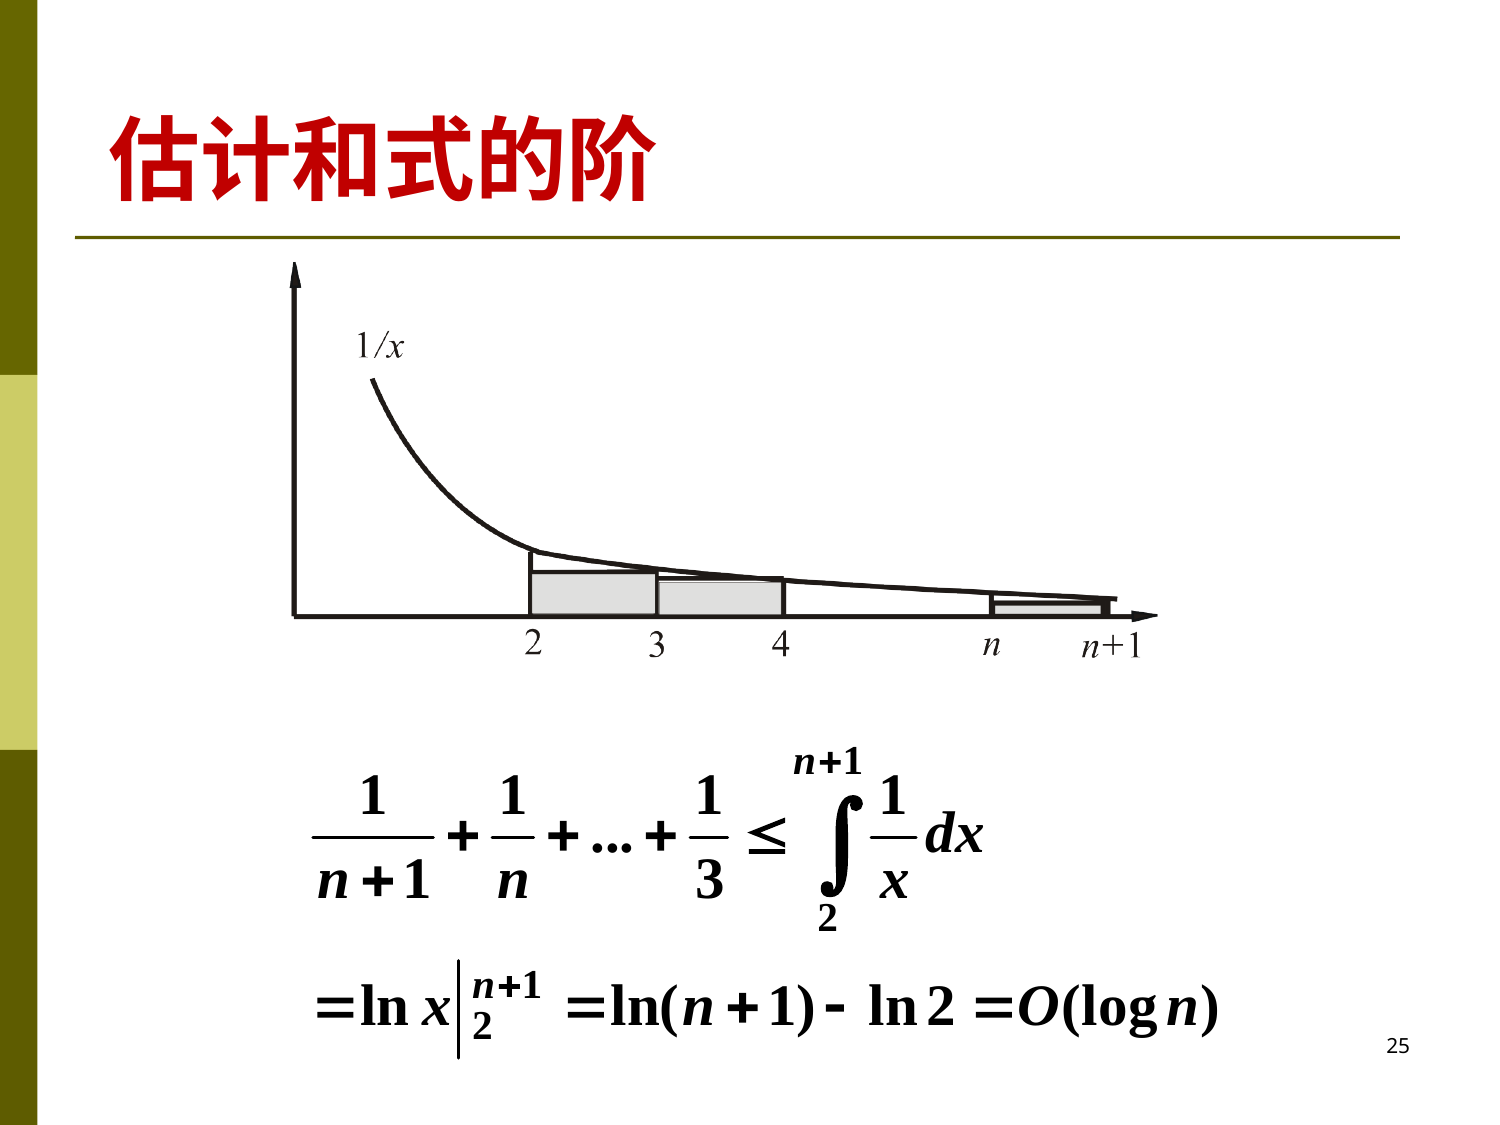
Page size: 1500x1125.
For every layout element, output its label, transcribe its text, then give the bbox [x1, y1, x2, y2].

picture [289, 255, 1164, 658]
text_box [300, 727, 1235, 1075]
slide_number 25 [1074, 1024, 1426, 1101]
text_box 估计和式的阶 [93, 95, 680, 220]
